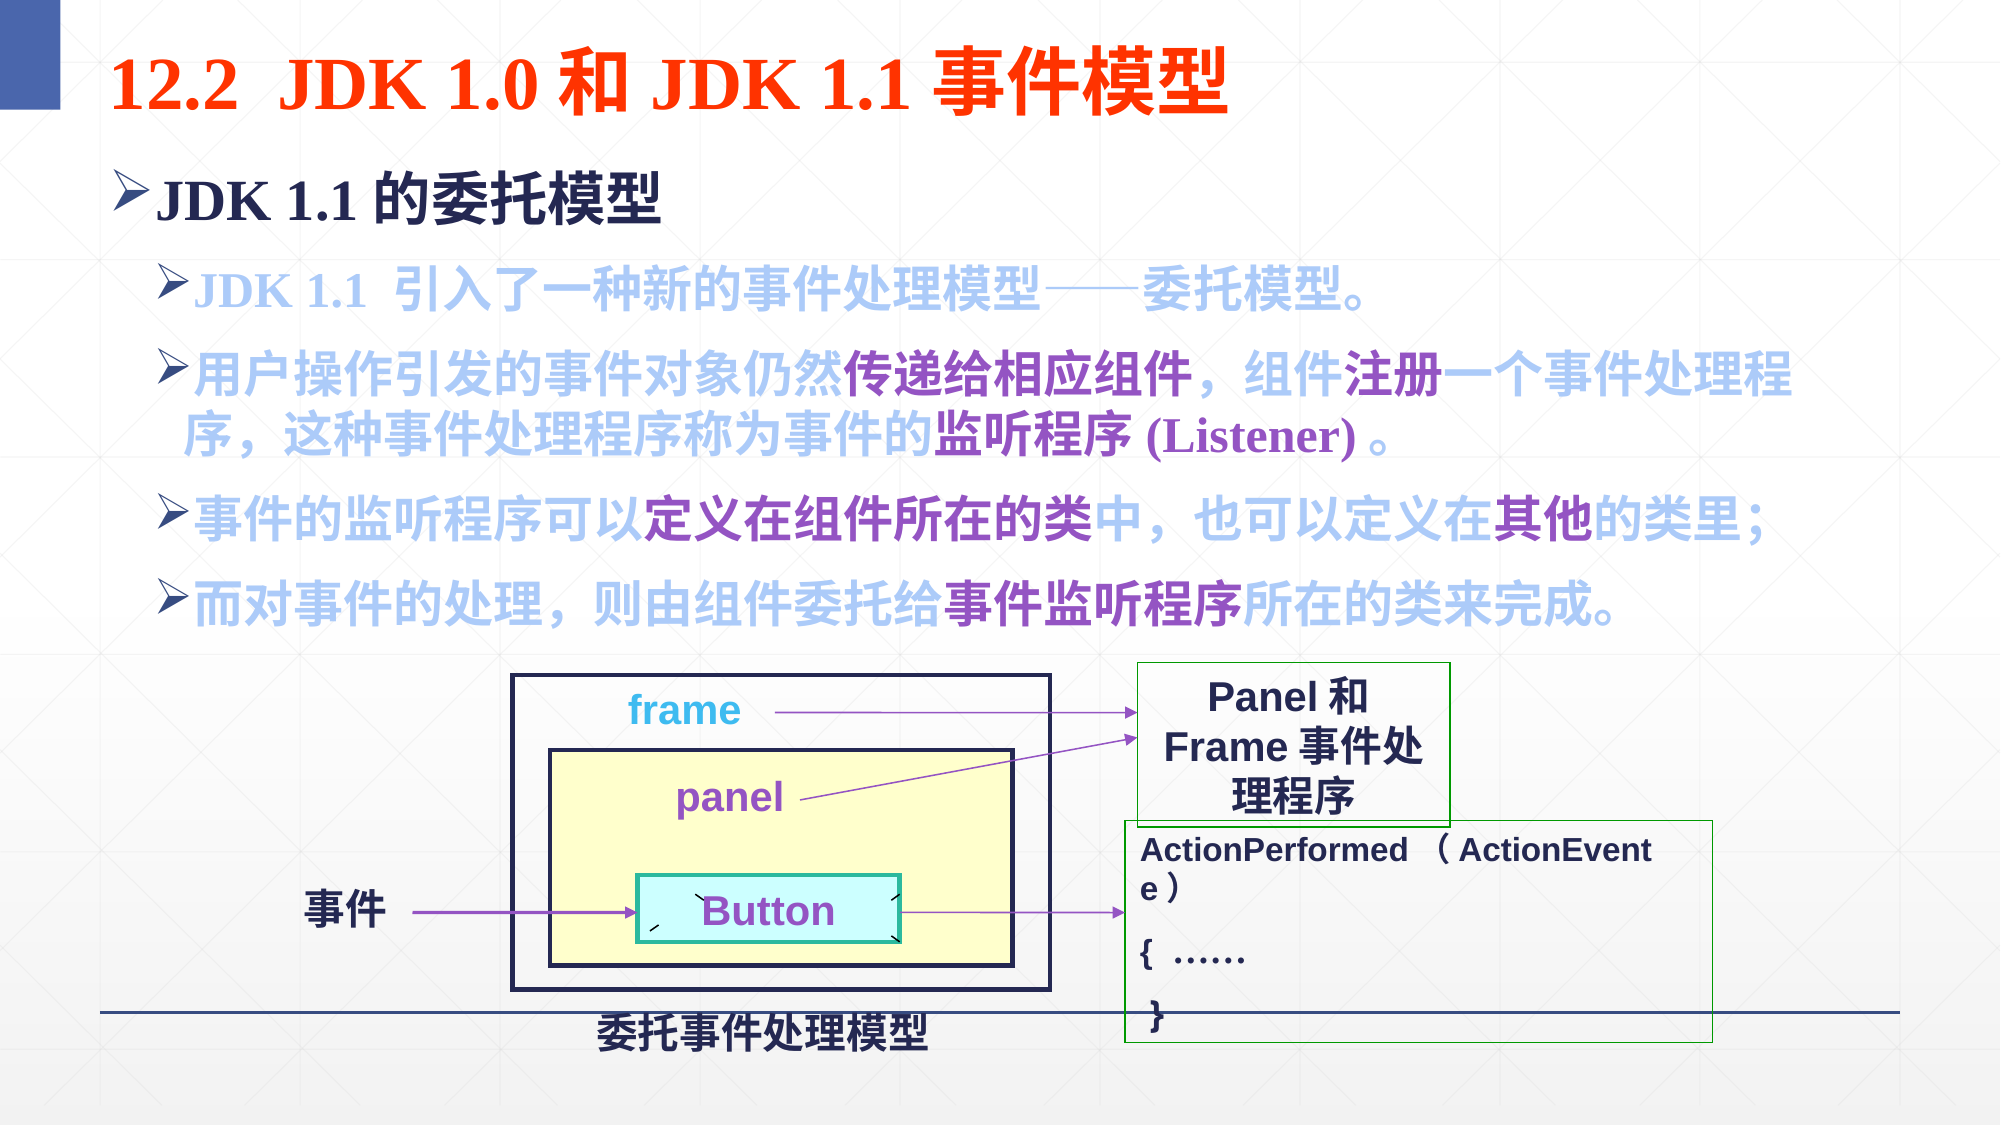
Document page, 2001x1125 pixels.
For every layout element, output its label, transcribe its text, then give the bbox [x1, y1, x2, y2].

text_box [287, 662, 1713, 1066]
title 12.2 JDK 1.0和JDK 1.1事件模型 [93, 0, 1855, 110]
list JDK 1.1的委托模型 JDK 1.1 引入了一种新的事件处理模型——委托模型。 用户操作引发的事件对象仍然传递给相应组件，组件注册一个事件处理程序，这种事件处理程序称为事件的监听程序(Listener)。 事件的监听程序可以定义在组件所在的类中，也可以定义在其他的类里； 而对事件的处理，则由组件委托给事件监听程序所在的类来完成。 [93, 155, 1855, 983]
